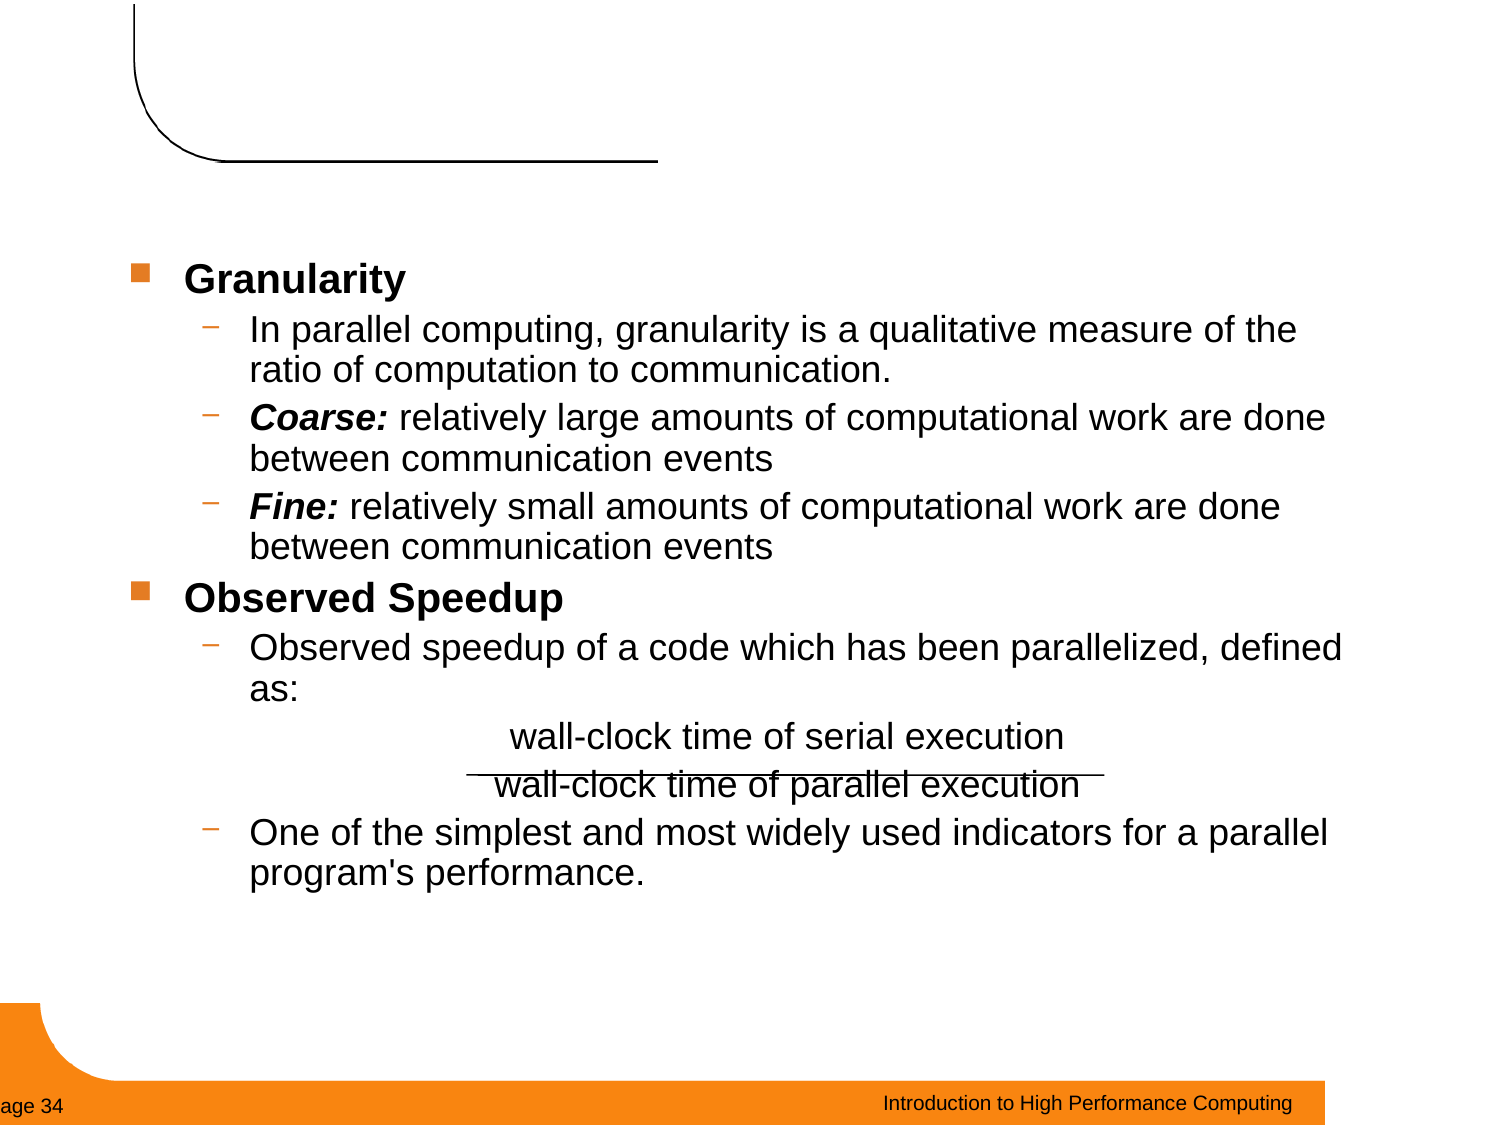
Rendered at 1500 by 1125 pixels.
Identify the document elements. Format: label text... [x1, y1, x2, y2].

list Granularity In parallel computing, granularity is a qualitative measure of the ratio of computation to communication. Coarse: relatively large amounts of computational work are done between communication events Fine: relatively small amounts of computational work are done between communication events Observed Speedup Observed speedup of a code which has been parallelized, defined as: wall-clock time of serial execution wall-clock time of parallel execution One of the simplest and most widely used indicators for a parallel program's performance. [112, 249, 1388, 975]
picture [133, 4, 658, 163]
picture [0, 1003, 1325, 1125]
